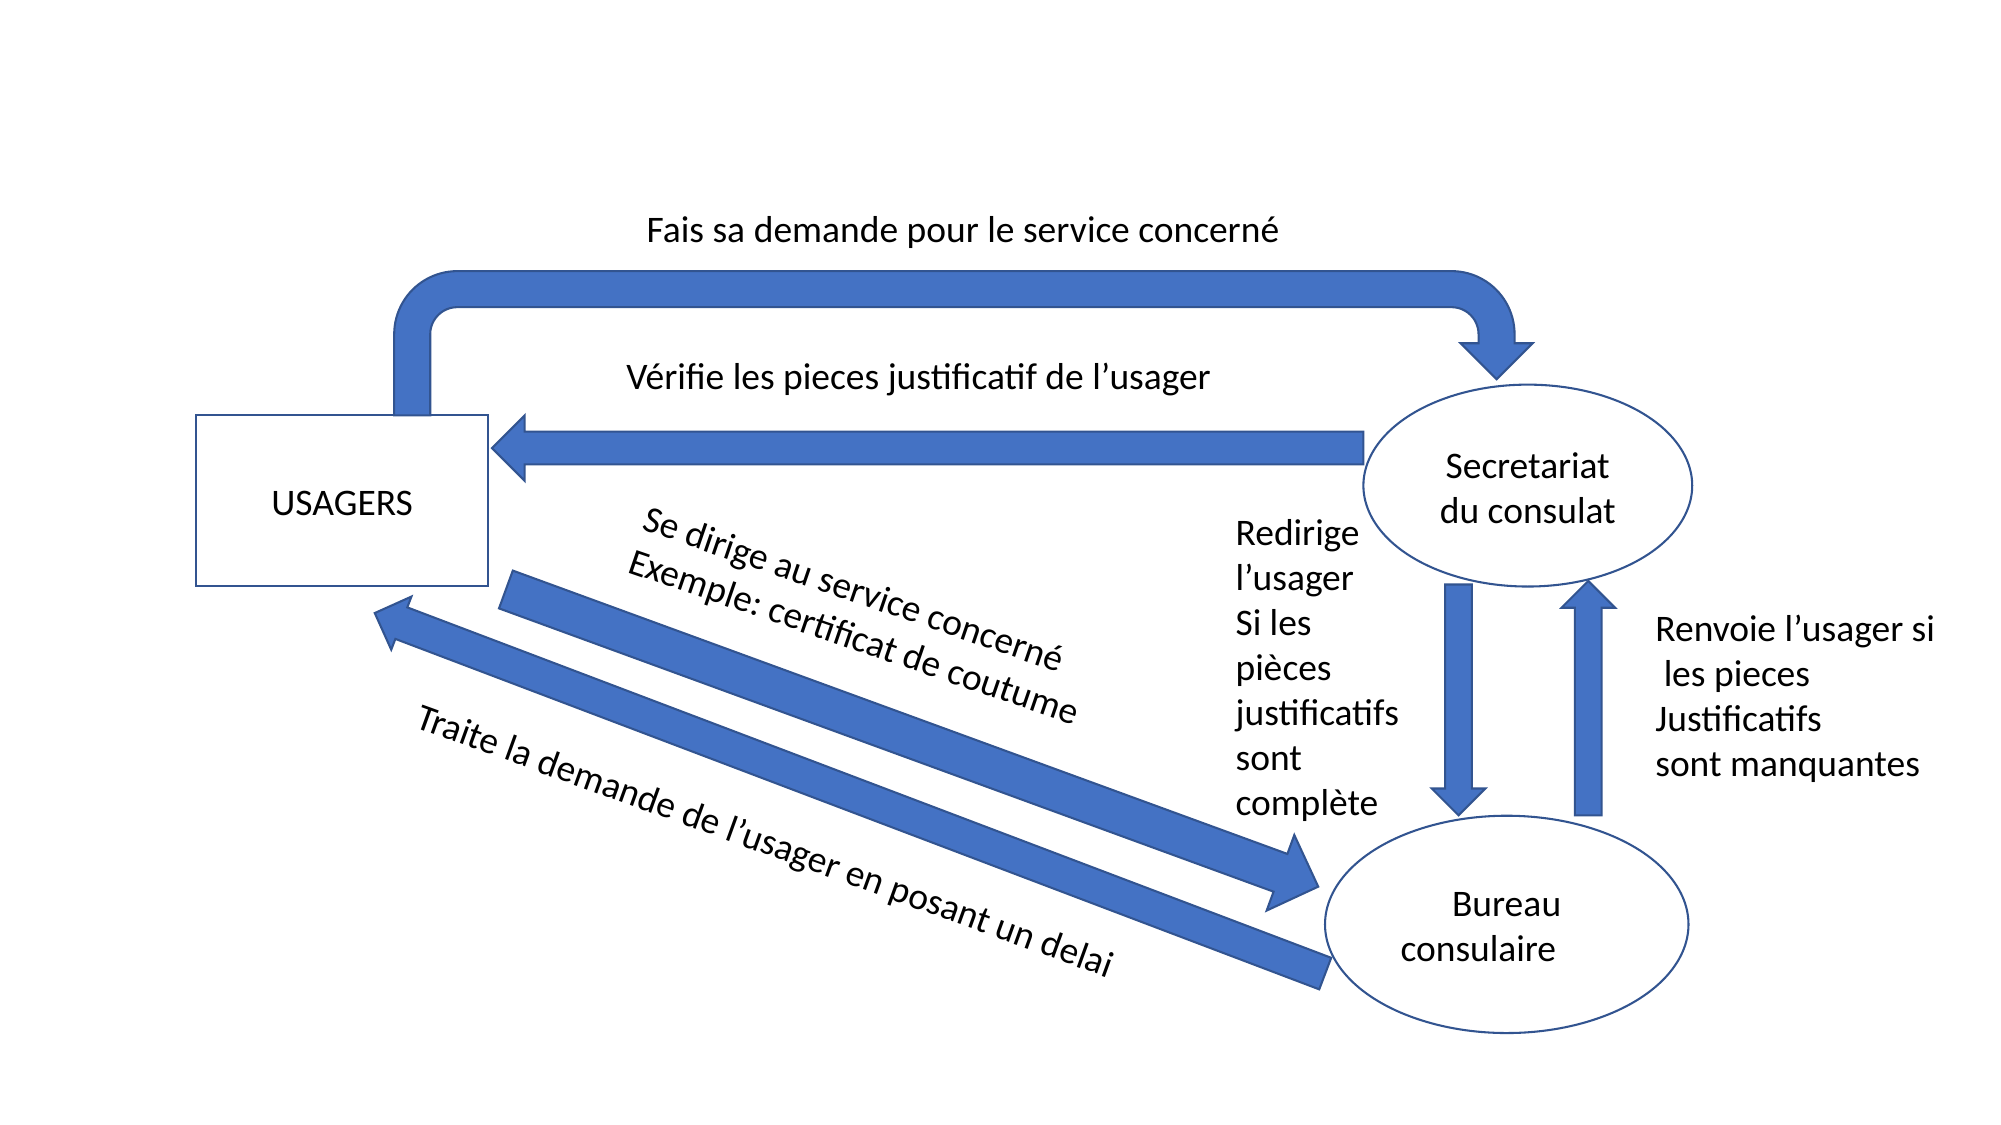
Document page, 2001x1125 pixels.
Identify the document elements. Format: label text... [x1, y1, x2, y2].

text_box Bureau consulaireeau [1323, 814, 1690, 1035]
text_box Fais sa demande pour le service concerné [631, 198, 1296, 258]
text_box [490, 412, 1365, 484]
text_box Se dirige au service concerné Exemple: certificat de coutume [592, 482, 1117, 788]
text_box USAGERS [195, 414, 489, 587]
text_box Secretariat du consulat [1362, 383, 1694, 588]
text_box [1559, 579, 1618, 817]
text_box [373, 594, 1333, 991]
text_box [393, 270, 1536, 417]
text_box Redirige l’usager Si les pièces justificatifs sont complète [1220, 500, 1426, 831]
text_box Renvoie l’usager si les pieces Justificatifs sont manquantes [1640, 596, 1951, 792]
text_box Traite la demande de l’usager en posant un delai [379, 679, 1137, 1040]
text_box Vérifie les pieces justificatif de l’usager [611, 344, 1299, 404]
text_box [1429, 583, 1488, 817]
text_box [497, 569, 1320, 913]
